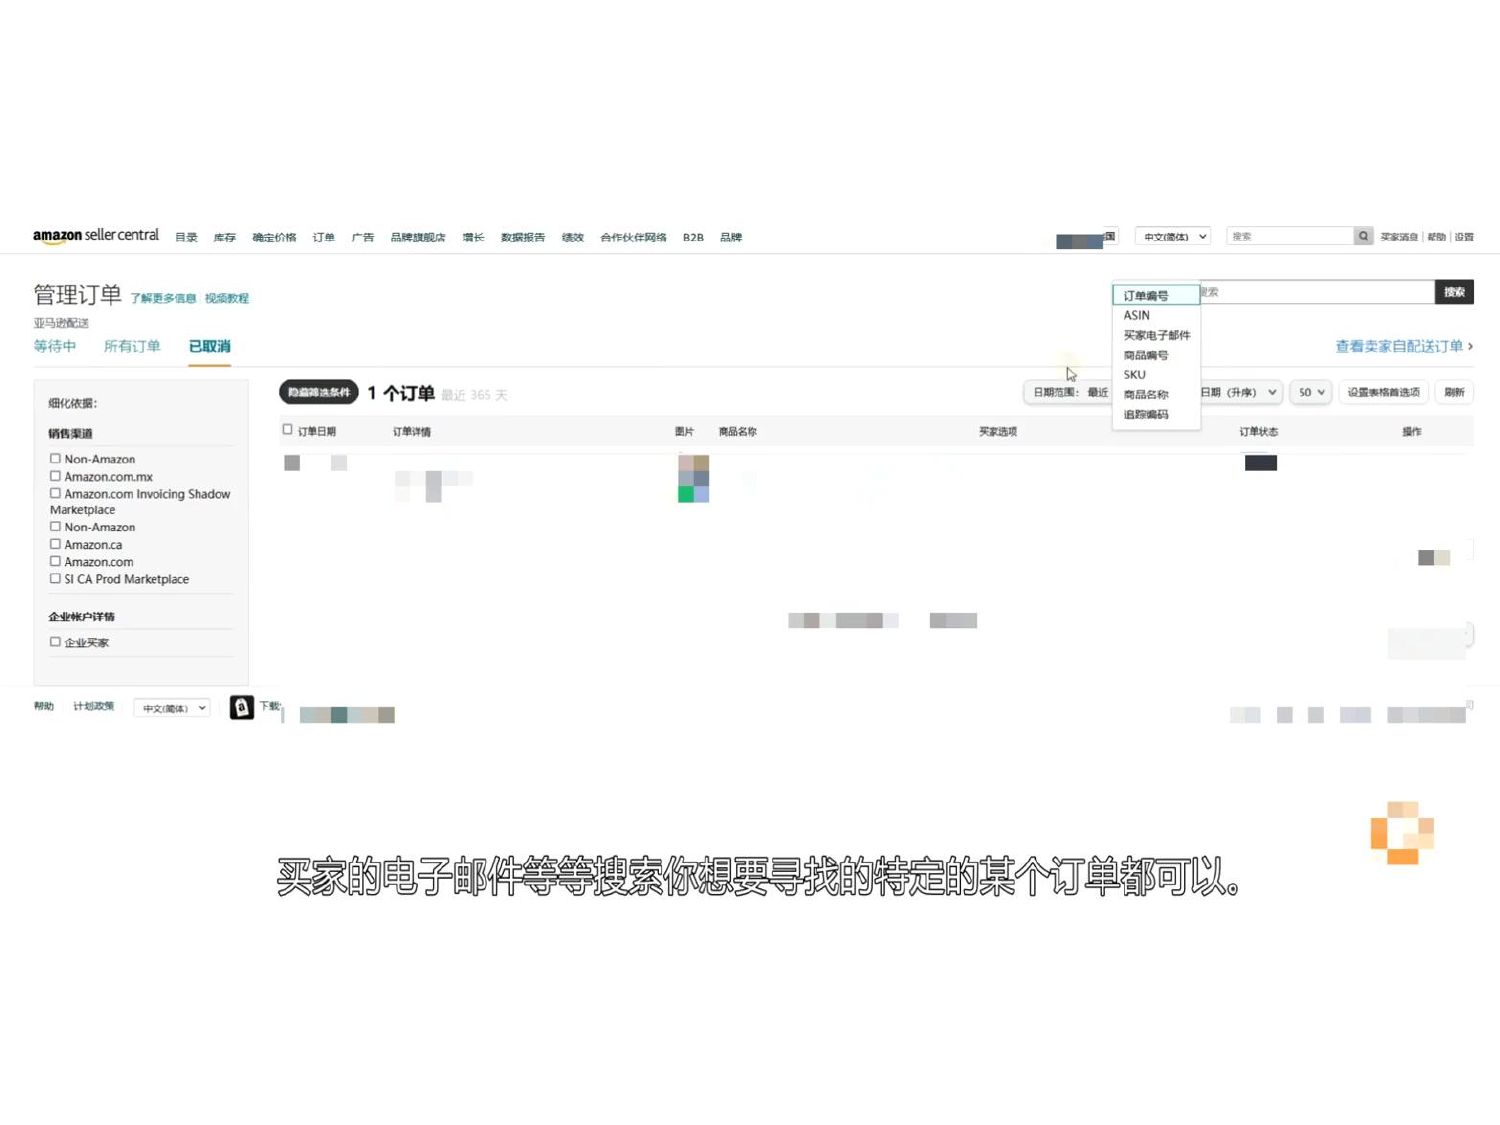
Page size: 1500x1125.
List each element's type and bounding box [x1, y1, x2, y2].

picture [0, 217, 1500, 908]
